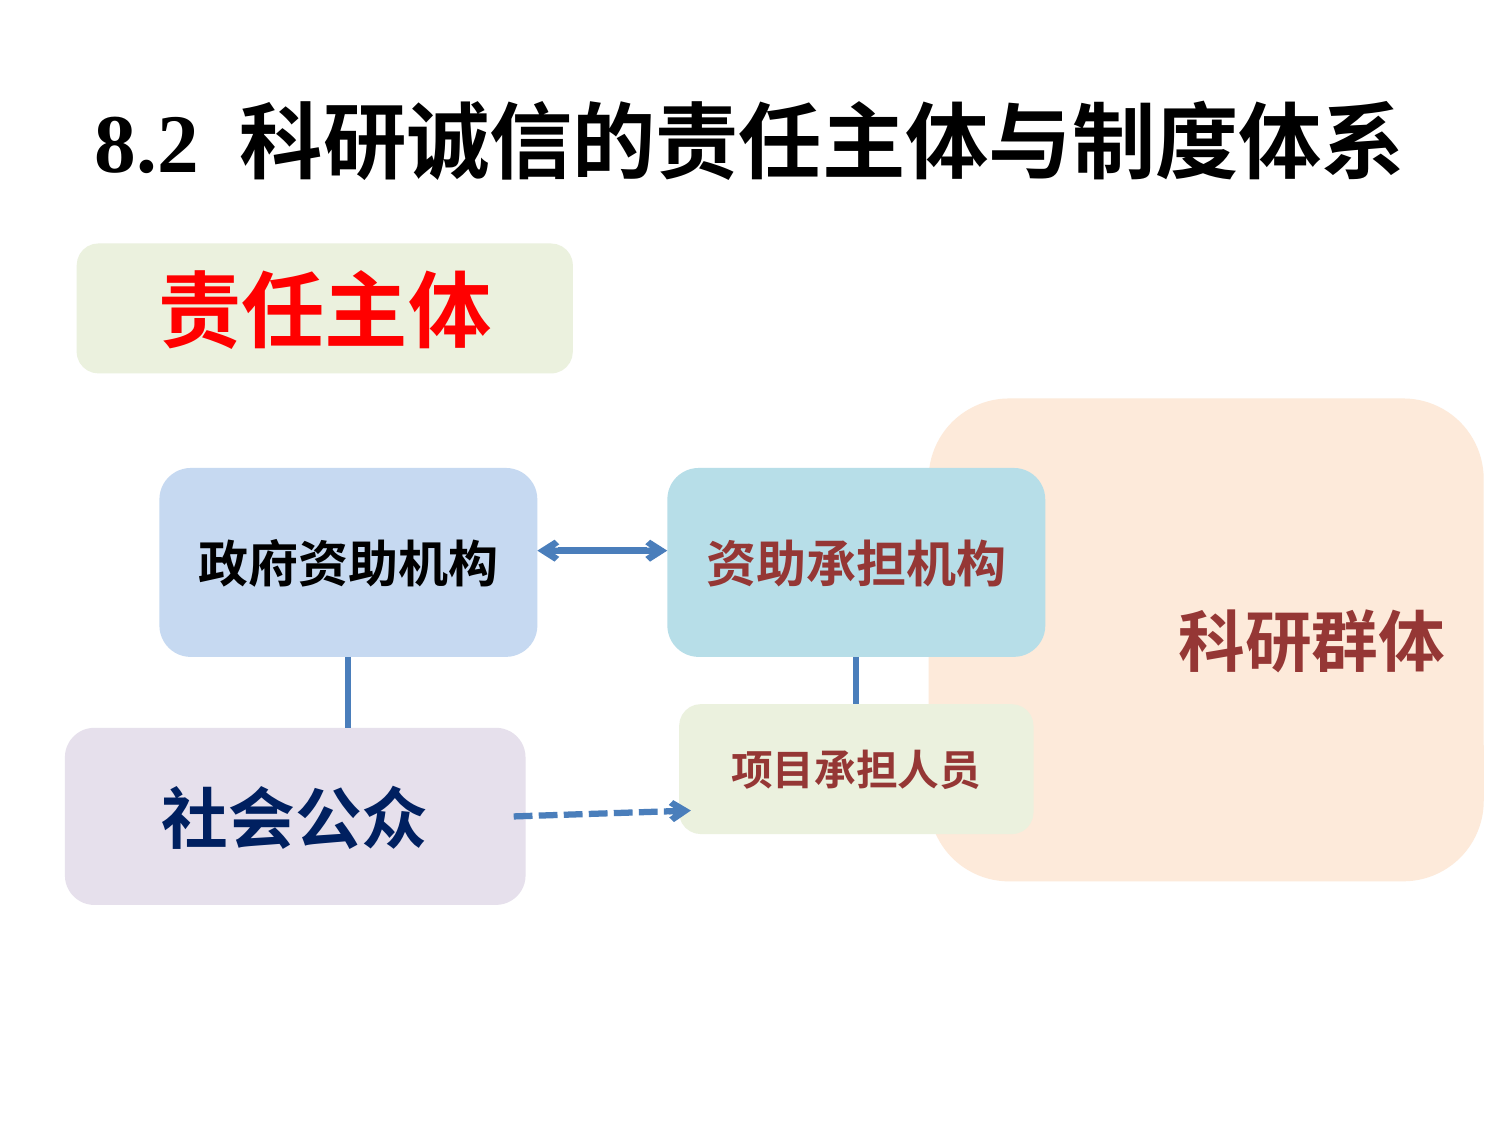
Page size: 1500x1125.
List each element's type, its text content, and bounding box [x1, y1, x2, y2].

text_box 项目承担人员 [676, 702, 1036, 837]
text_box 责任主体 [74, 241, 575, 376]
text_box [513, 810, 692, 817]
text_box 科研群体 [926, 396, 1486, 884]
text_box 社会公众 [62, 725, 528, 908]
text_box 资助承担机构 [665, 465, 1048, 660]
title 8.2 科研诚信的责任主体与制度体系 [75, 45, 1425, 233]
text_box 政府资助机构 [157, 465, 540, 660]
